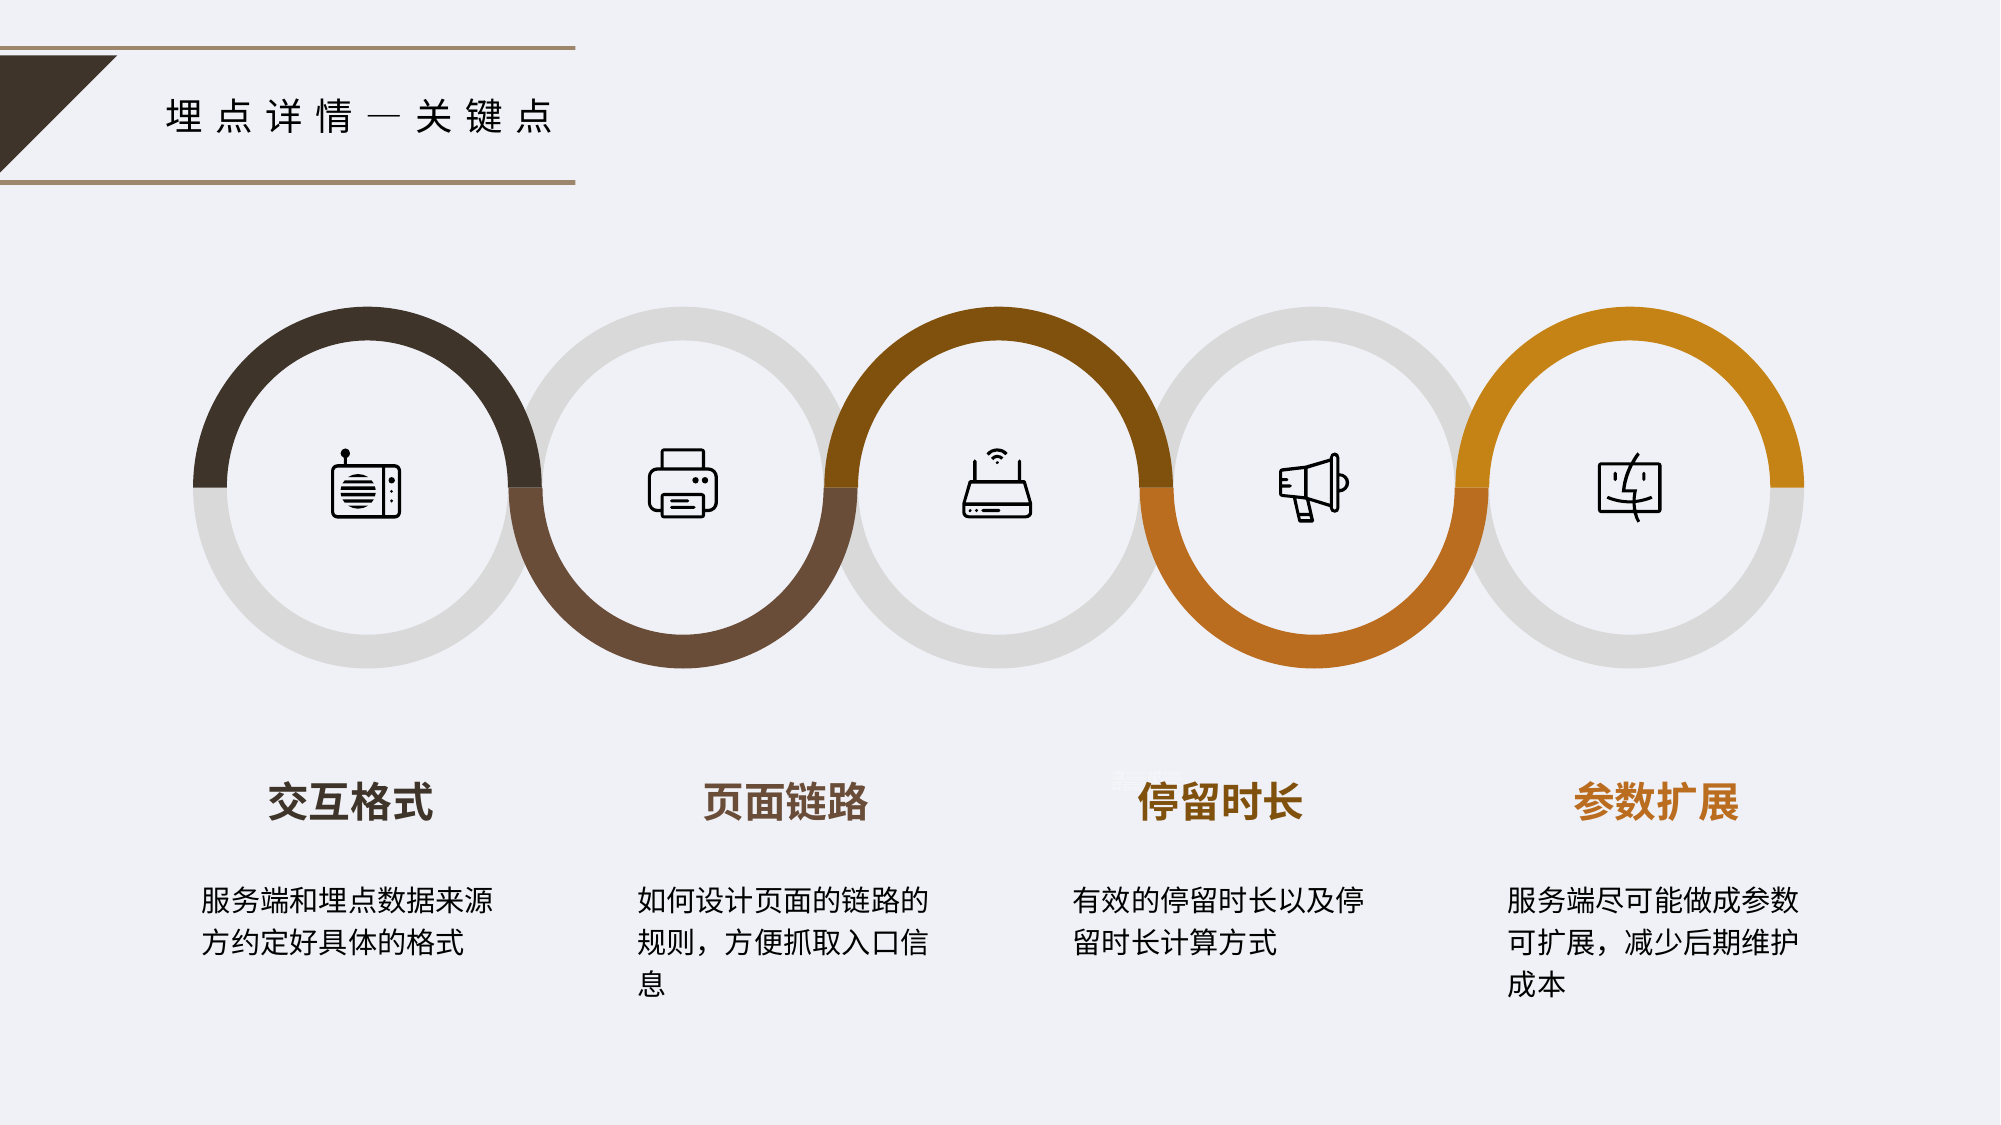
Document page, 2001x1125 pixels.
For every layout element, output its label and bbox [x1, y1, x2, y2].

text_box [189, 306, 1813, 1018]
text_box [0, 48, 576, 183]
